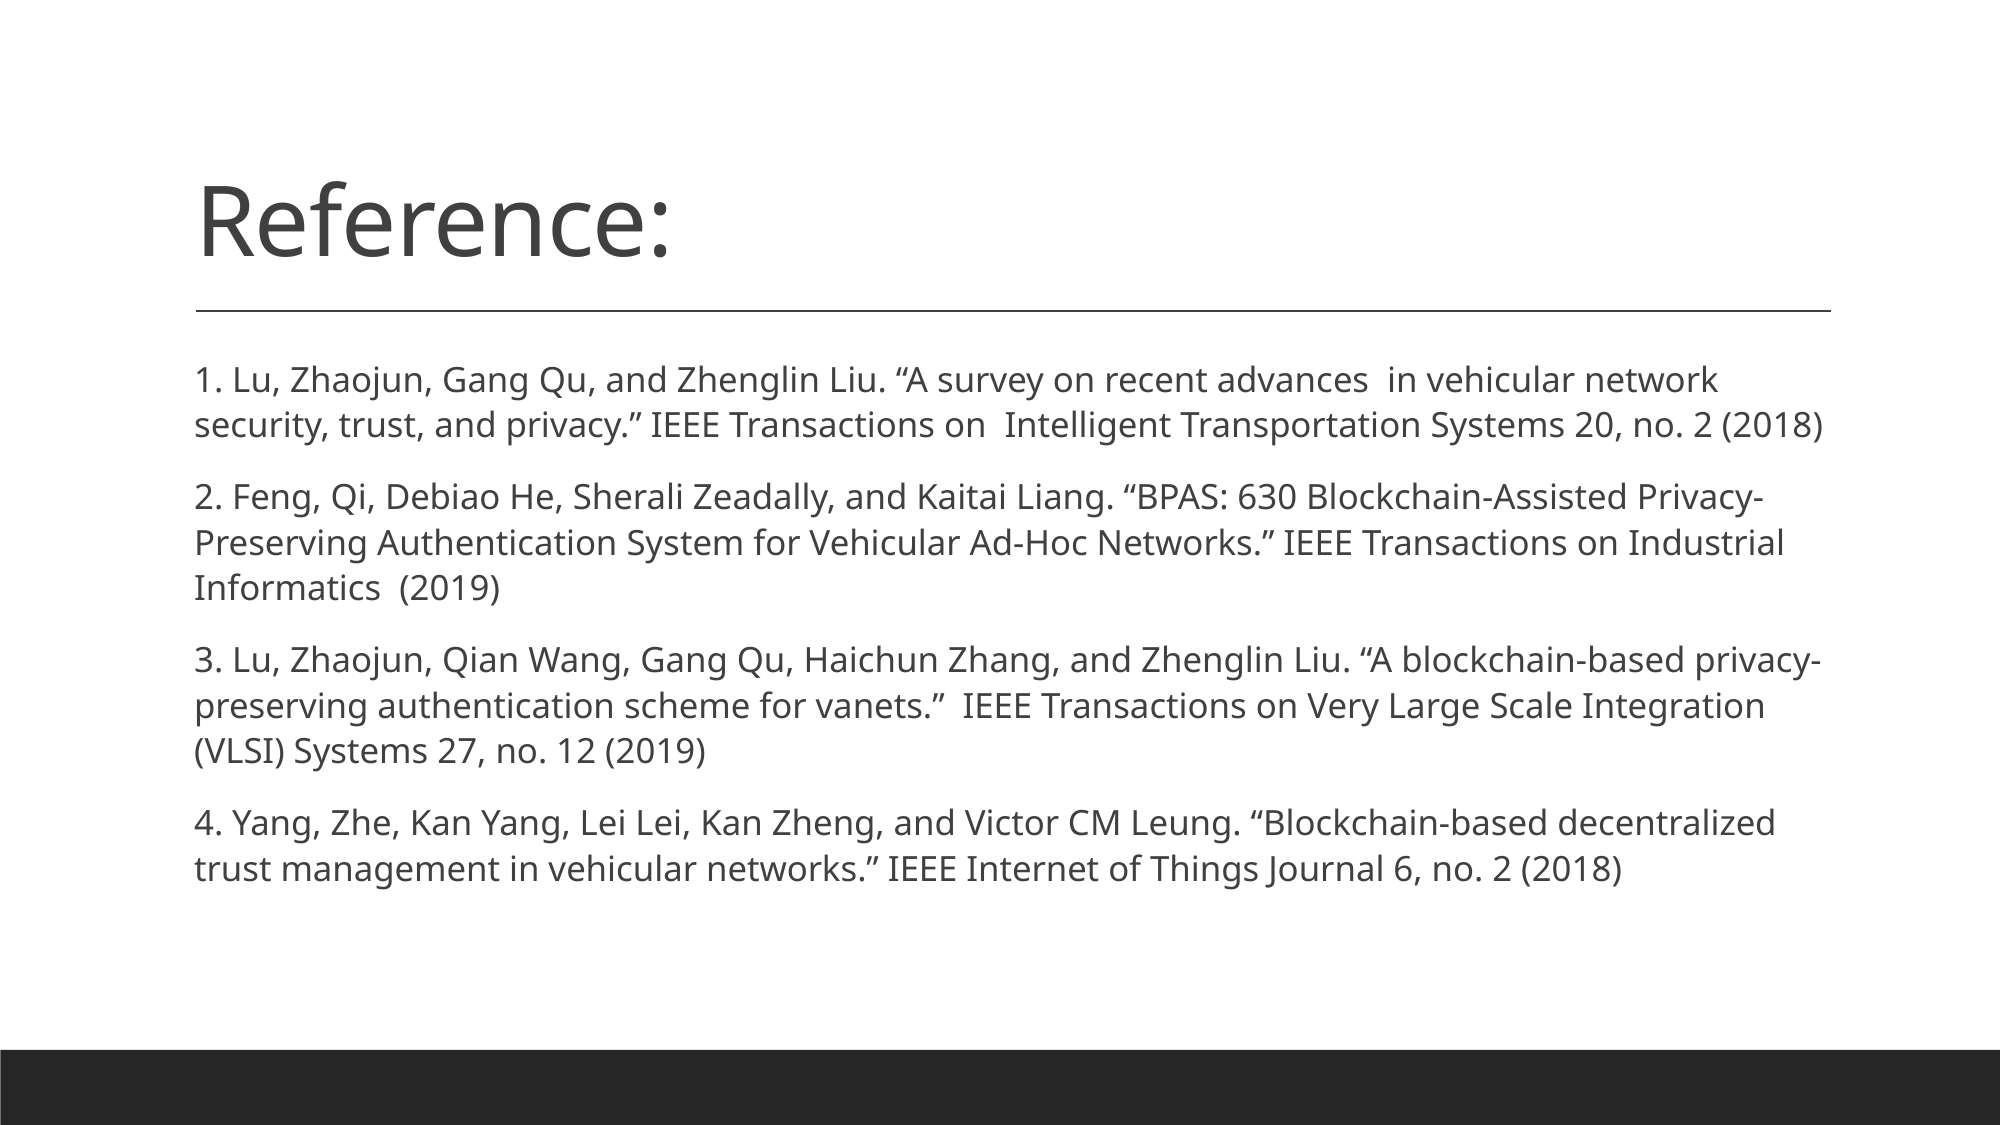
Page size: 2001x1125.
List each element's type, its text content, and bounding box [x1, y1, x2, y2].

list 1. Lu, Zhaojun, Gang Qu, and Zhenglin Liu. “A survey on recent advances in vehicular network security, trust, and privacy.” IEEE Transactions on Intelligent Transportation Systems 20, no. 2 (2018) 2. Feng, Qi, Debiao He, Sherali Zeadally, and Kaitai Liang. “BPAS: 630 Blockchain-Assisted Privacy-Preserving Authentication System for Vehicular Ad-Hoc Networks.” IEEE Transactions on Industrial Informatics (2019) 3. Lu, Zhaojun, Qian Wang, Gang Qu, Haichun Zhang, and Zhenglin Liu. “A blockchain-based privacy-preserving authentication scheme for vanets.” IEEE Transactions on Very Large Scale Integration (VLSI) Systems 27, no. 12 (2019) 4. Yang, Zhe, Kan Yang, Lei Lei, Kan Zheng, and Victor CM Leung. “Blockchain-based decentralized trust management in vehicular networks.” IEEE Internet of Things Journal 6, no. 2 (2018) [180, 345, 1830, 963]
title Reference: [180, 47, 1830, 285]
